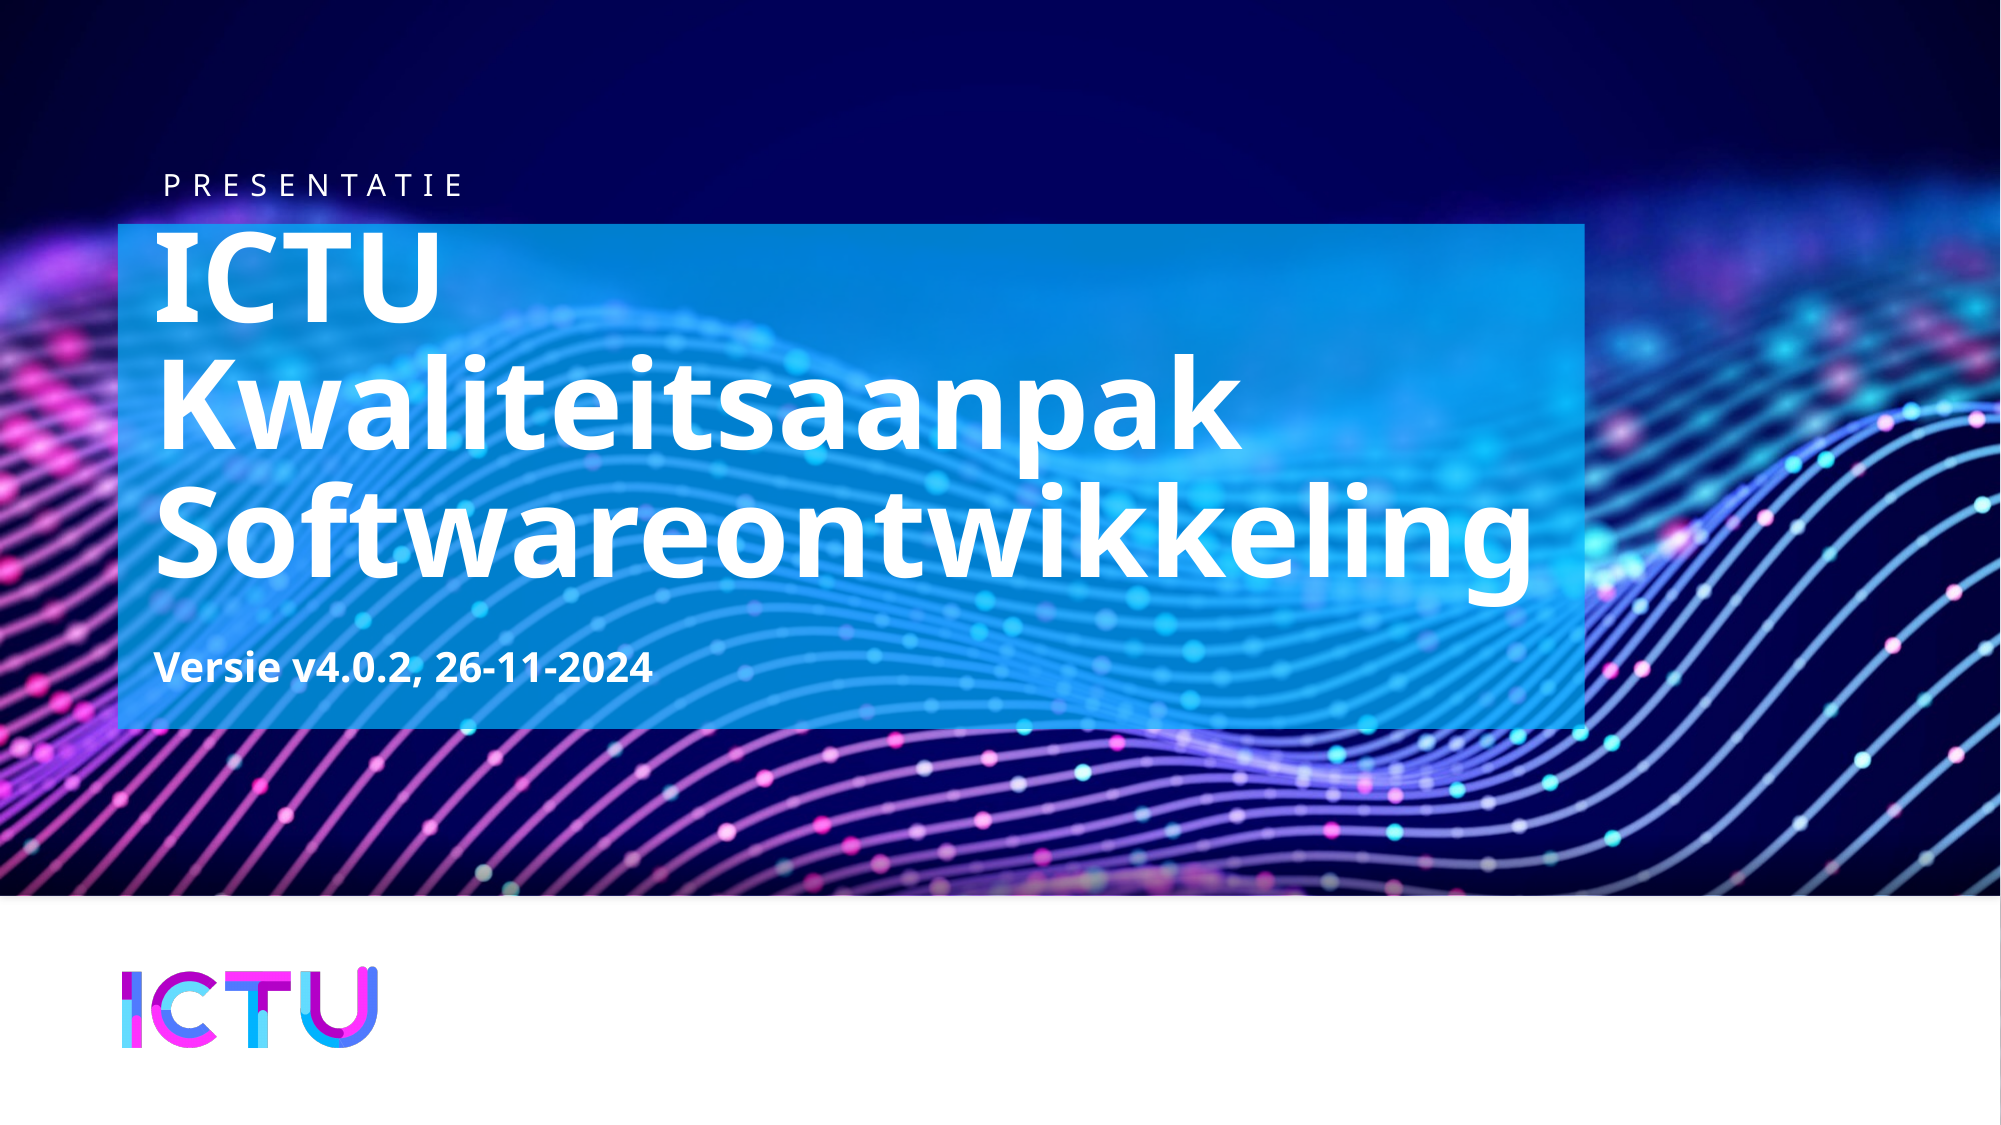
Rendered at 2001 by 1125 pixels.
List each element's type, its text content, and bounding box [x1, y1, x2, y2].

picture [0, 0, 2001, 1125]
subtitle Versie v4.0.2, 26-11-2024 [117, 595, 1278, 730]
title ICTU Kwaliteitsaanpak Softwareontwikkeling [117, 223, 1585, 729]
